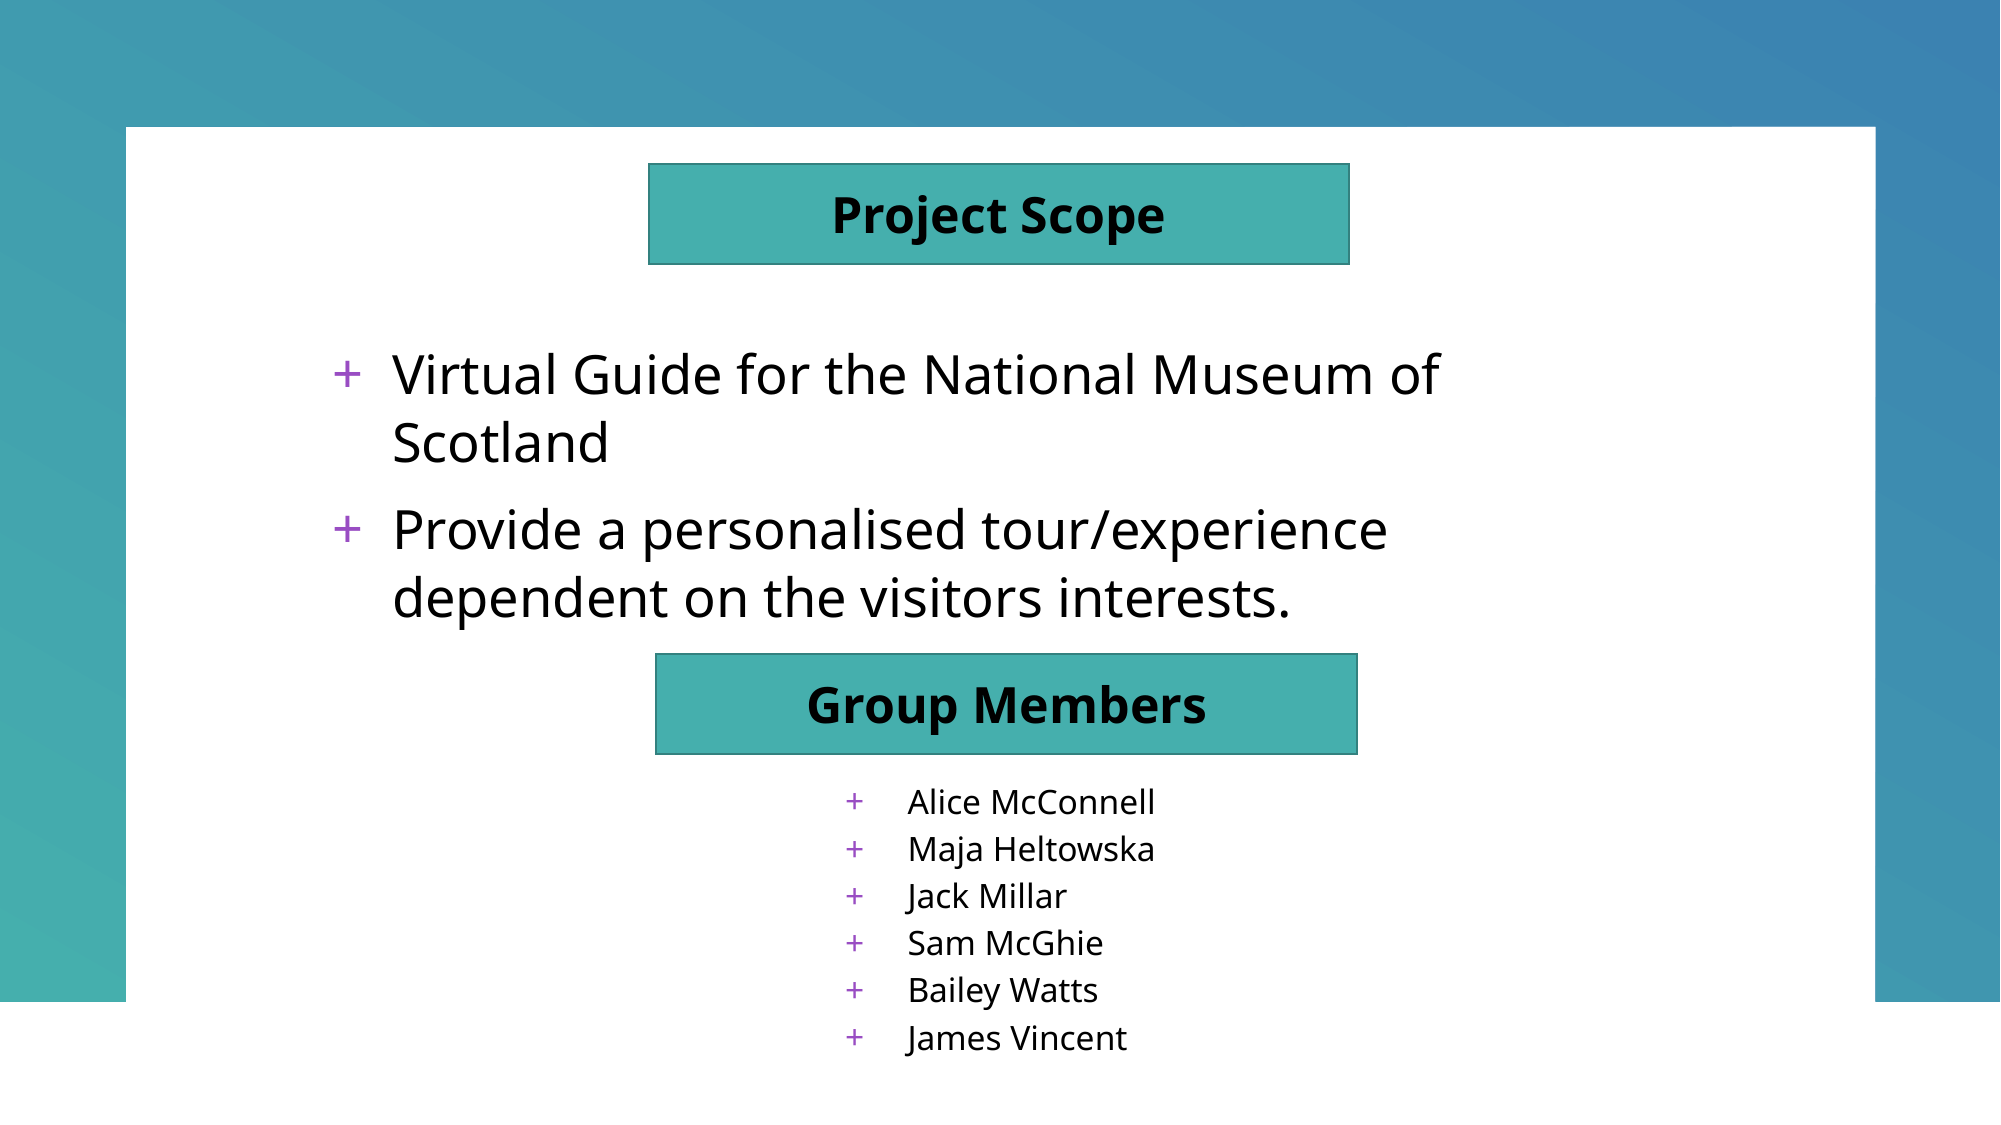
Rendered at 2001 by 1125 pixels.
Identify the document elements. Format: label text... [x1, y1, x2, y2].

text_box Alice McConnell Maja Heltowska Jack Millar Sam McGhie Bailey Watts James Vincent [830, 771, 1184, 1099]
text_box Group Members [655, 653, 1358, 755]
text_box Project Scope [648, 163, 1350, 265]
list Virtual Guide for the National Museum of Scotland Provide a personalised tour/experience dependent on the visitors interests. [317, 329, 1688, 589]
